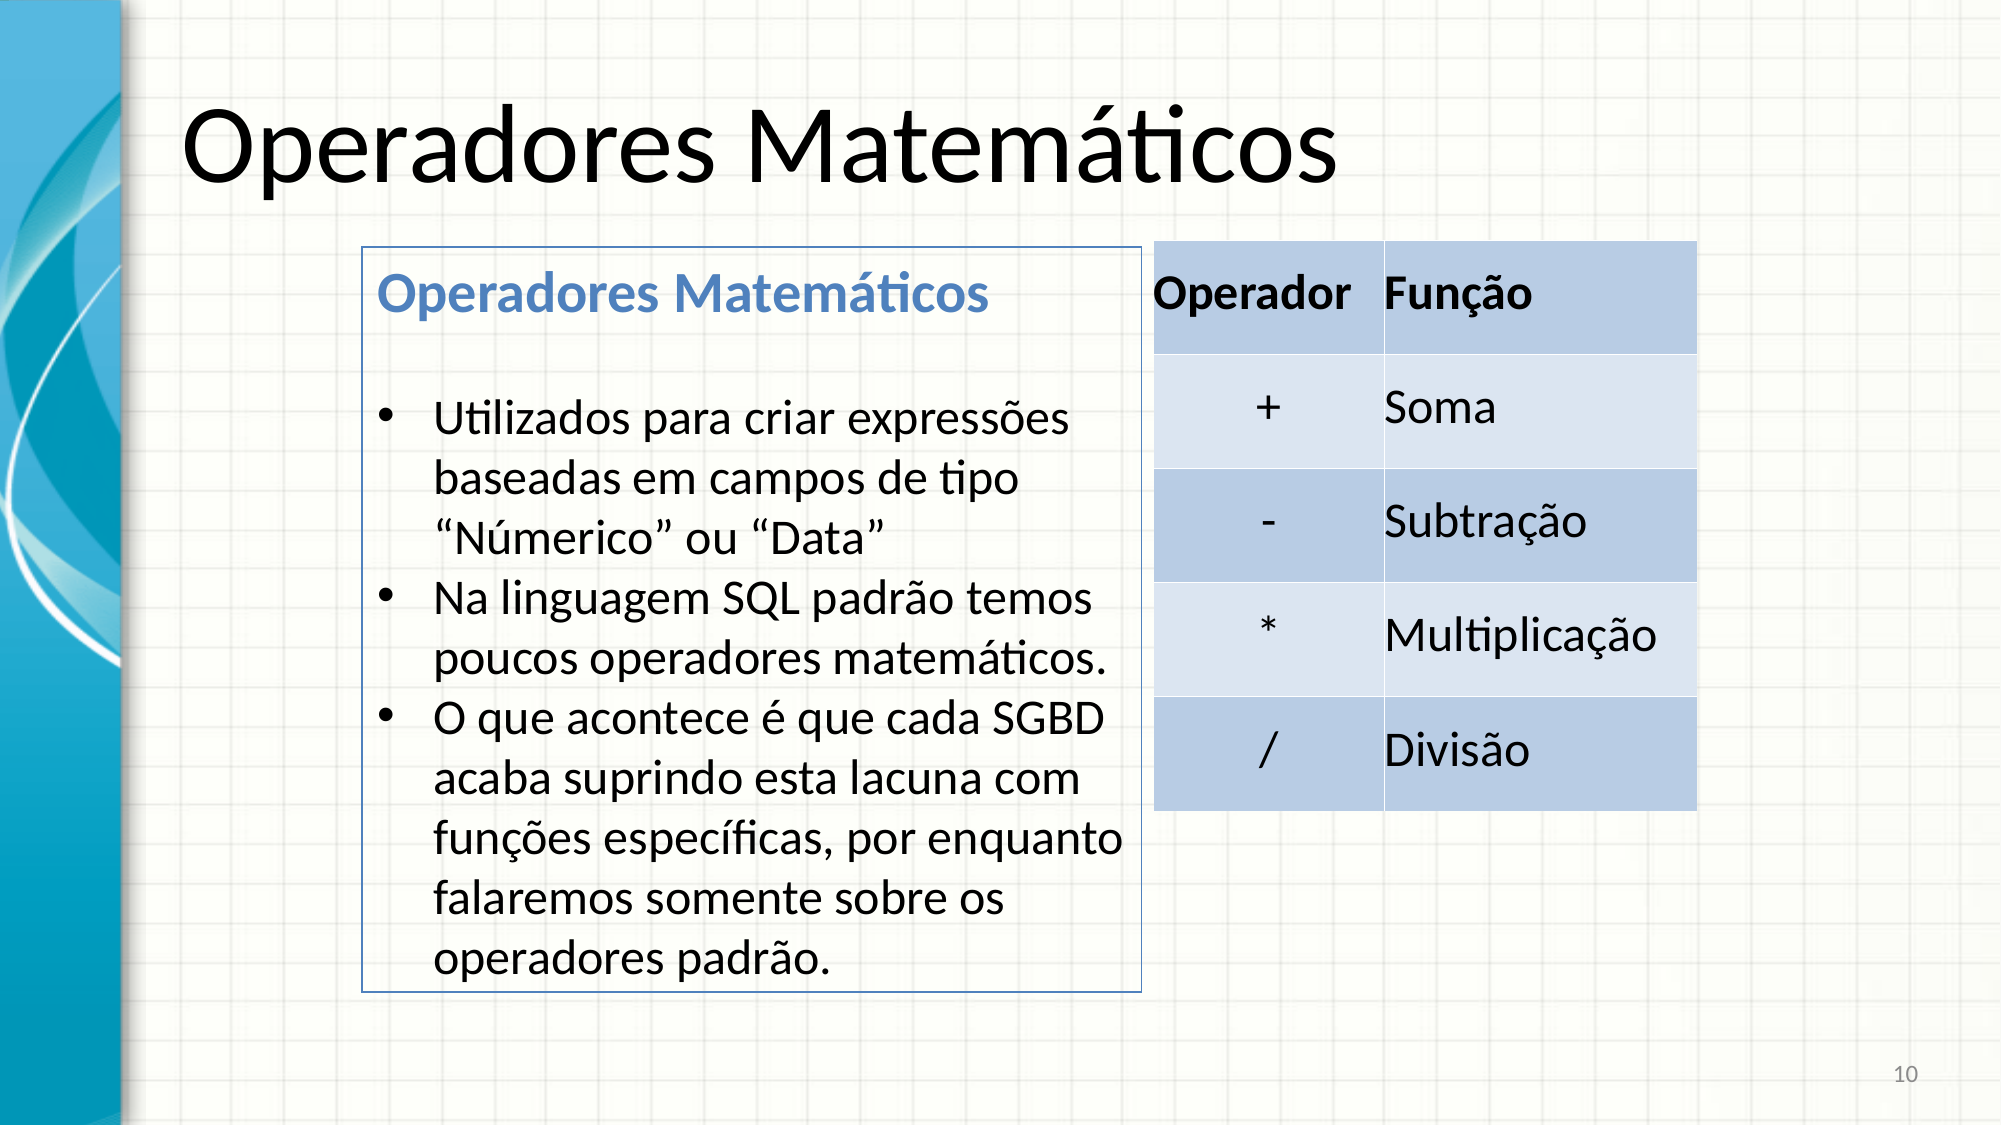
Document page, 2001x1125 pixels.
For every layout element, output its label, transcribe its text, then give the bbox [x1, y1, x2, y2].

table_cell Soma [1385, 355, 1697, 468]
title Operadores Matemáticos [166, 44, 1934, 232]
table_cell / [1154, 697, 1384, 811]
table_cell + [1154, 355, 1384, 468]
slide_number 10 [1466, 1042, 1934, 1103]
table_header Operador [1154, 241, 1384, 354]
table_cell Divisão [1385, 697, 1697, 811]
table_cell * [1154, 583, 1384, 696]
text_box Operadores Matemáticos Utilizados para criar expressões baseadas em campos de tipo “Númerico” ou “Data” Na linguagem SQL padrão temos poucos operadores matemáticos. O que acontece é que cada SGBD acaba suprindo esta lacuna com funções específicas, por enquanto falaremos somente sobre os operadores padrão. [362, 247, 1142, 993]
table_header Função [1385, 241, 1697, 354]
picture [0, 0, 2001, 1125]
table_cell - [1154, 469, 1384, 582]
table_cell Subtração [1385, 469, 1697, 582]
table_cell Multiplicação [1385, 583, 1697, 696]
